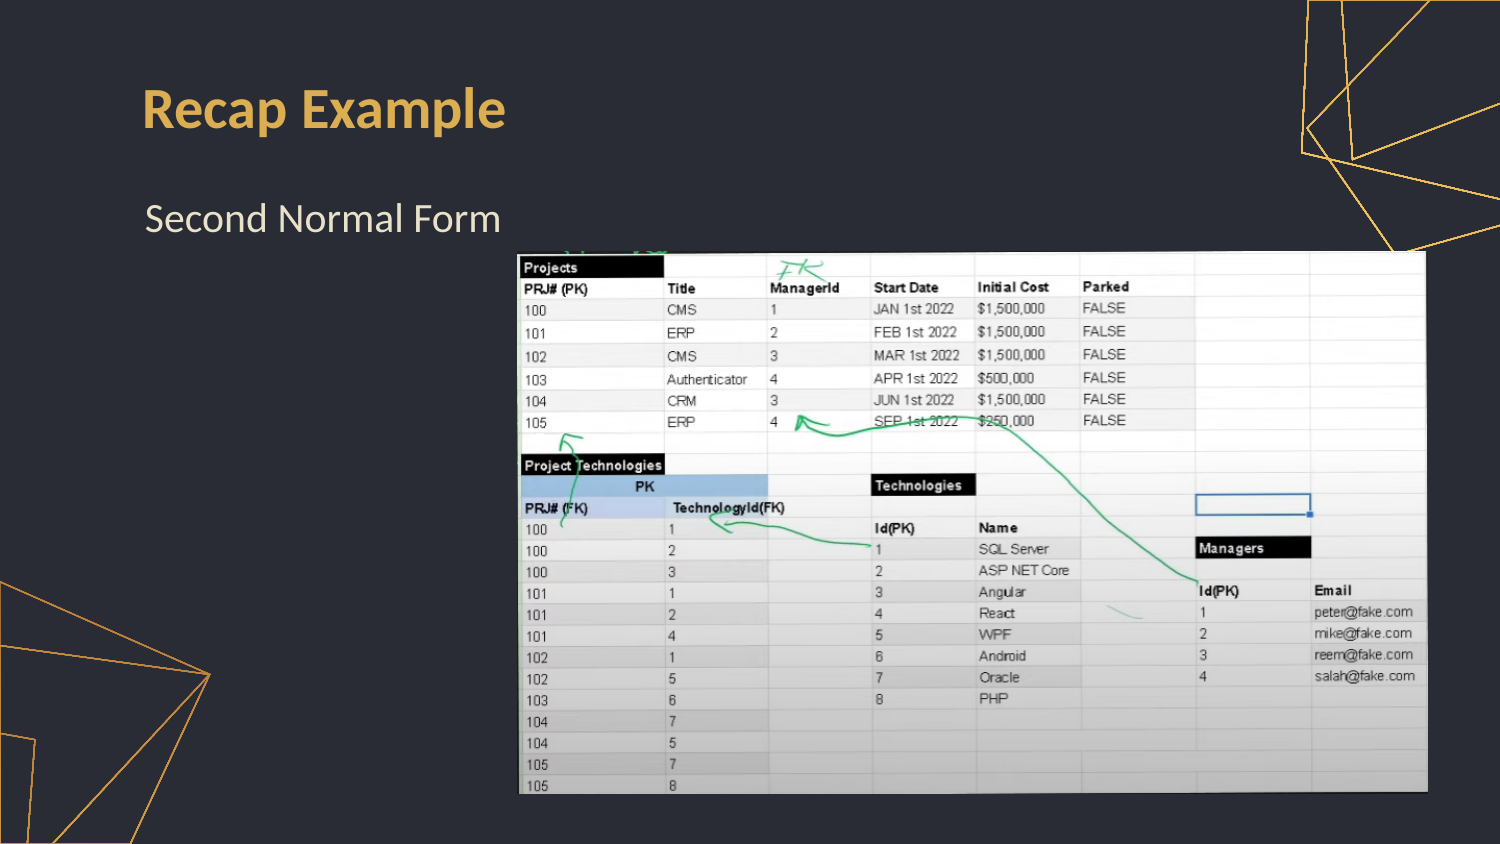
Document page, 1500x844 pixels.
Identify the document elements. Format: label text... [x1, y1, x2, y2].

picture [517, 251, 1428, 795]
text_box Second Normal Form [130, 183, 517, 249]
text_box Recap Example [127, 69, 973, 141]
